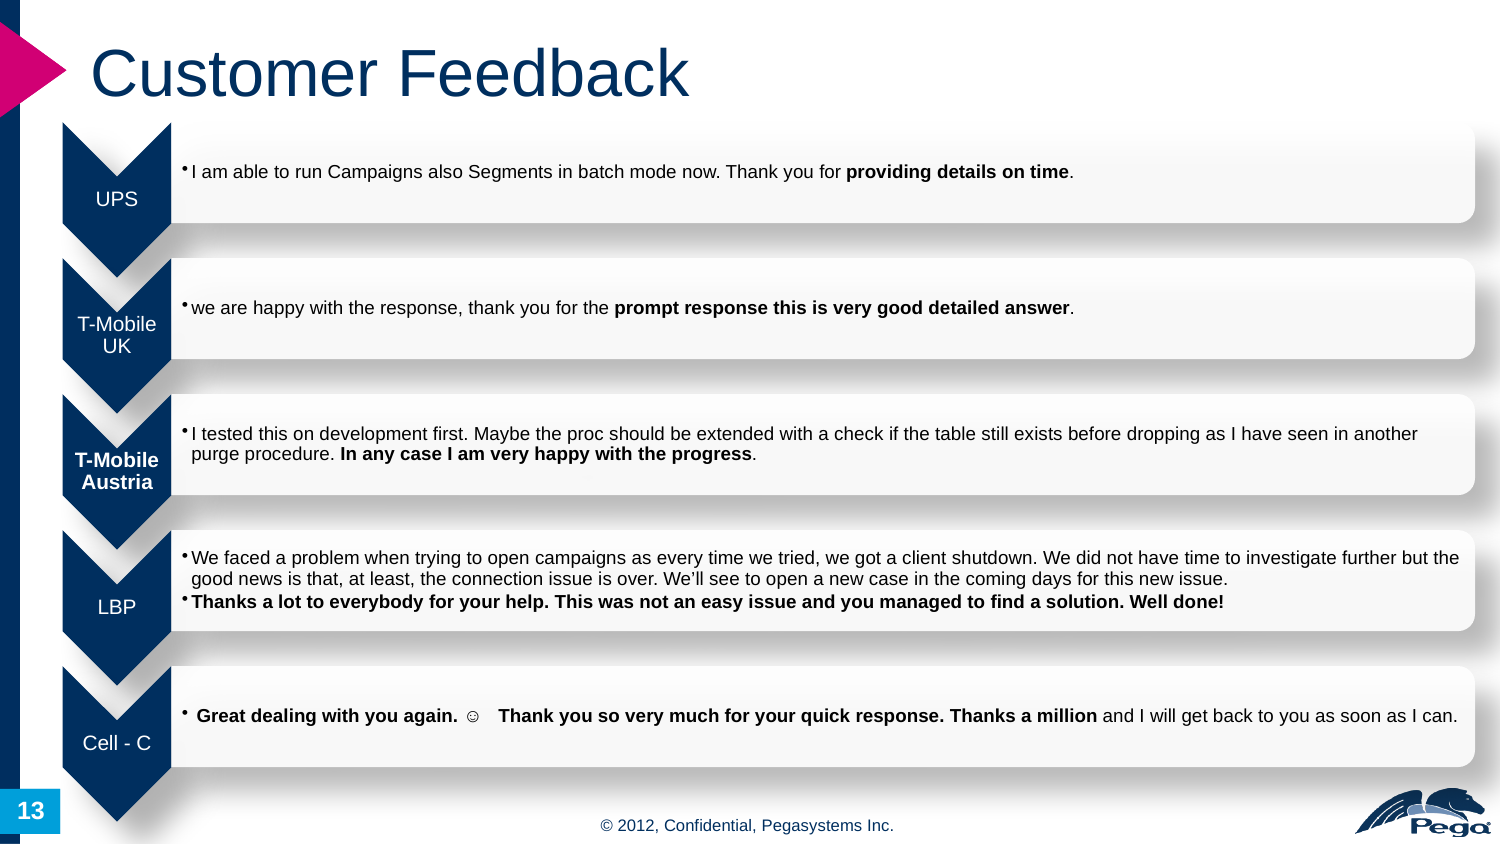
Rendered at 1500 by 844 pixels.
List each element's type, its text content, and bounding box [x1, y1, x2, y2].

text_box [62, 121, 1476, 823]
picture [1355, 788, 1491, 837]
title Customer Feedback [75, 13, 1425, 120]
